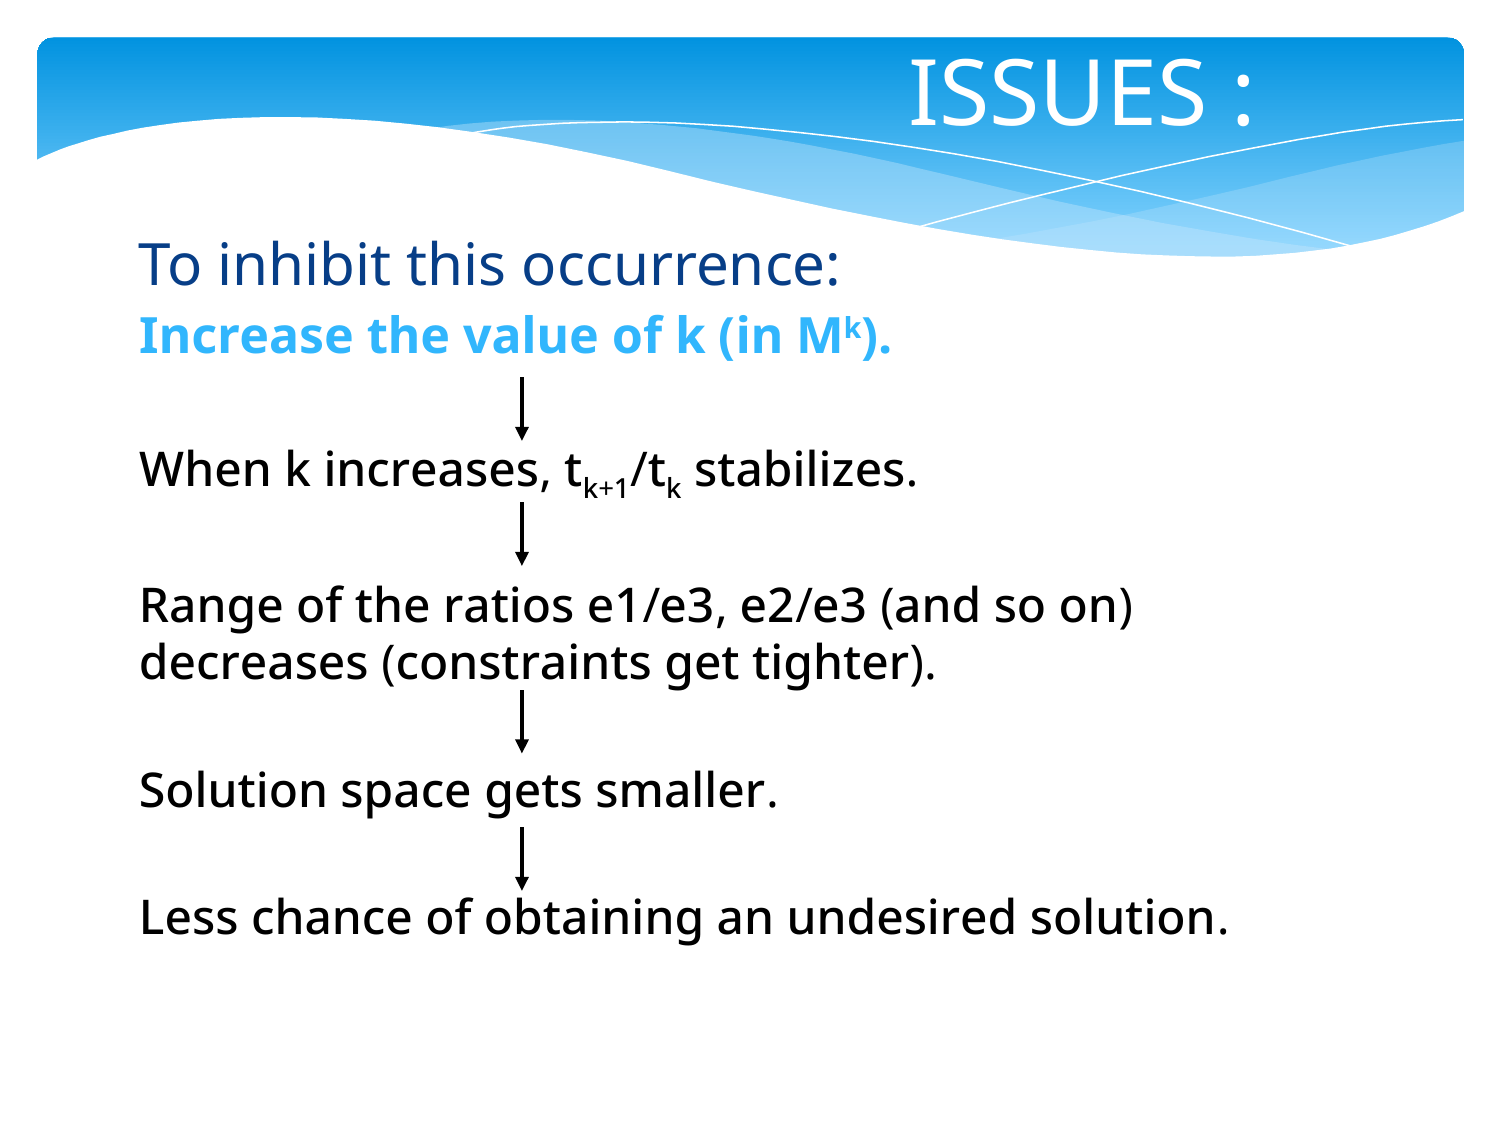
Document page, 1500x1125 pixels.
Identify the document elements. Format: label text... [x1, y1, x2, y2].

title ISSUES : [406, 18, 1500, 160]
text_box [515, 827, 529, 891]
text_box [515, 377, 529, 441]
list To inhibit this occurrence: Increase the value of k (in Mk). When k increases, tk+1/tk stabilizes. Range of the ratios e1/e3, e2/e3 (and so on) decreases (constraints get tighter). Solution space gets smaller. Less chance of obtaining an undesired solution. [130, 219, 1358, 1090]
text_box [515, 502, 529, 566]
text_box [515, 690, 529, 754]
